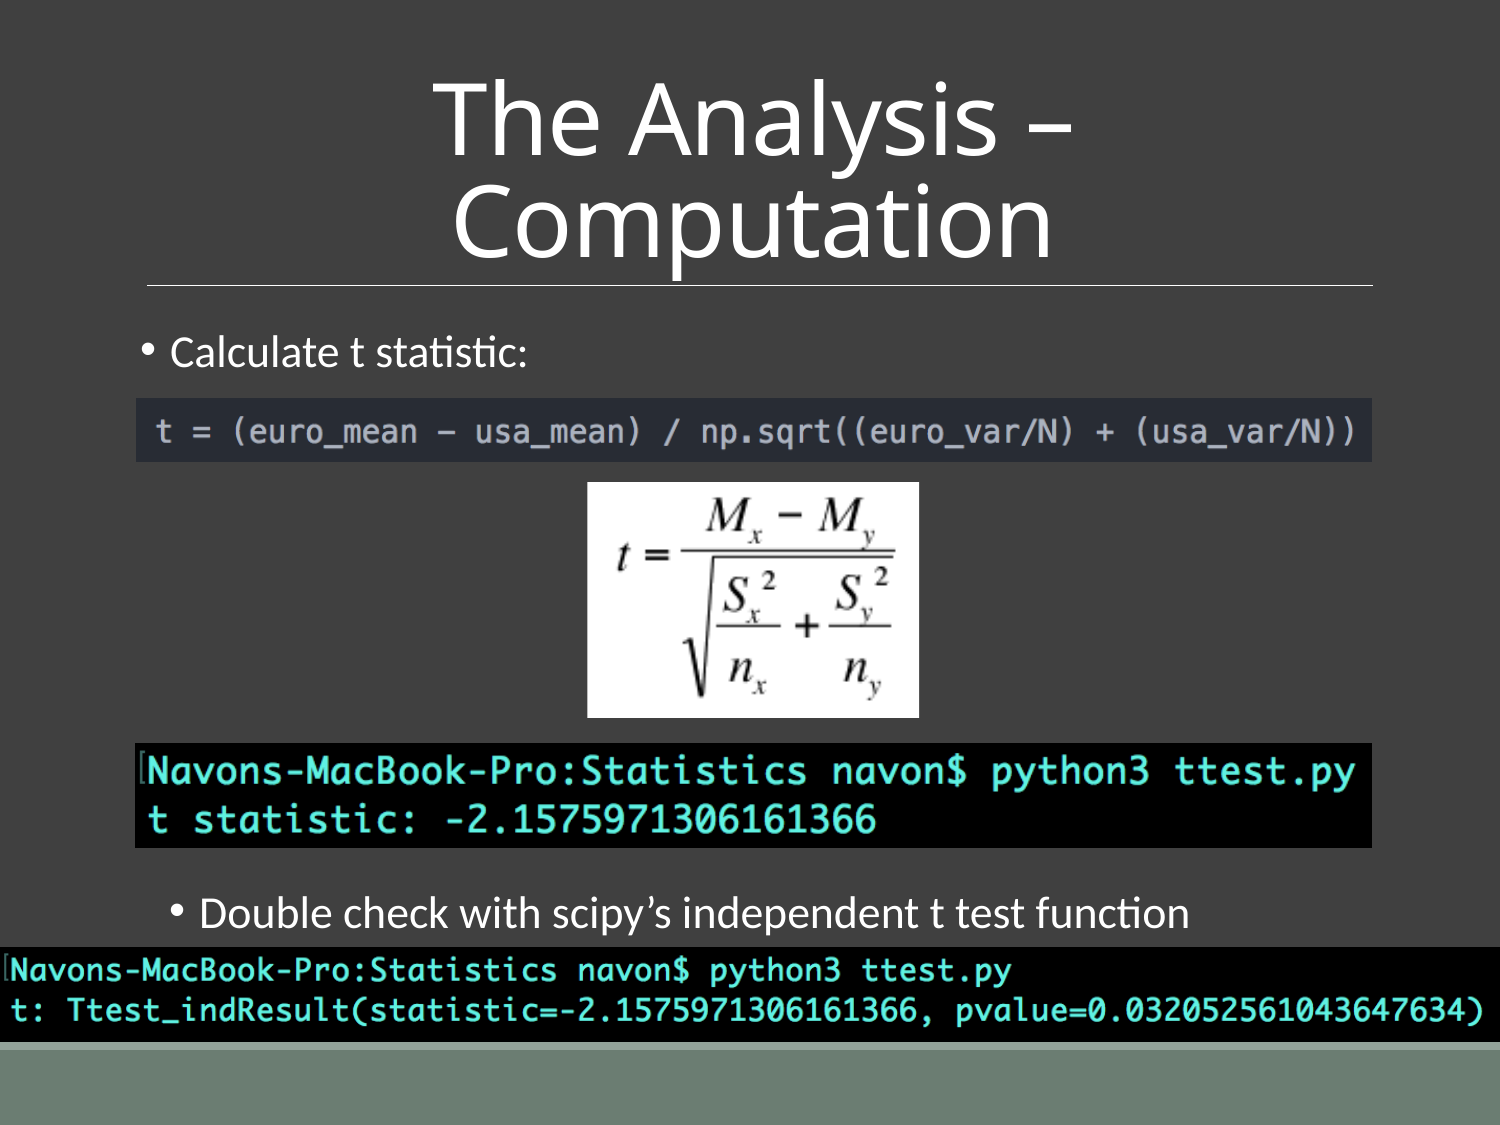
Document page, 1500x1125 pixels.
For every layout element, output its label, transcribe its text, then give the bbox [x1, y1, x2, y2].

picture [134, 742, 1372, 848]
text_box Double check with scipy’s independent t test function [136, 847, 1497, 944]
title The Analysis – Computation [135, 47, 1373, 285]
picture [135, 398, 1372, 462]
picture [586, 481, 920, 718]
picture [0, 947, 1500, 1043]
list Calculate t statistic: [106, 286, 1472, 944]
